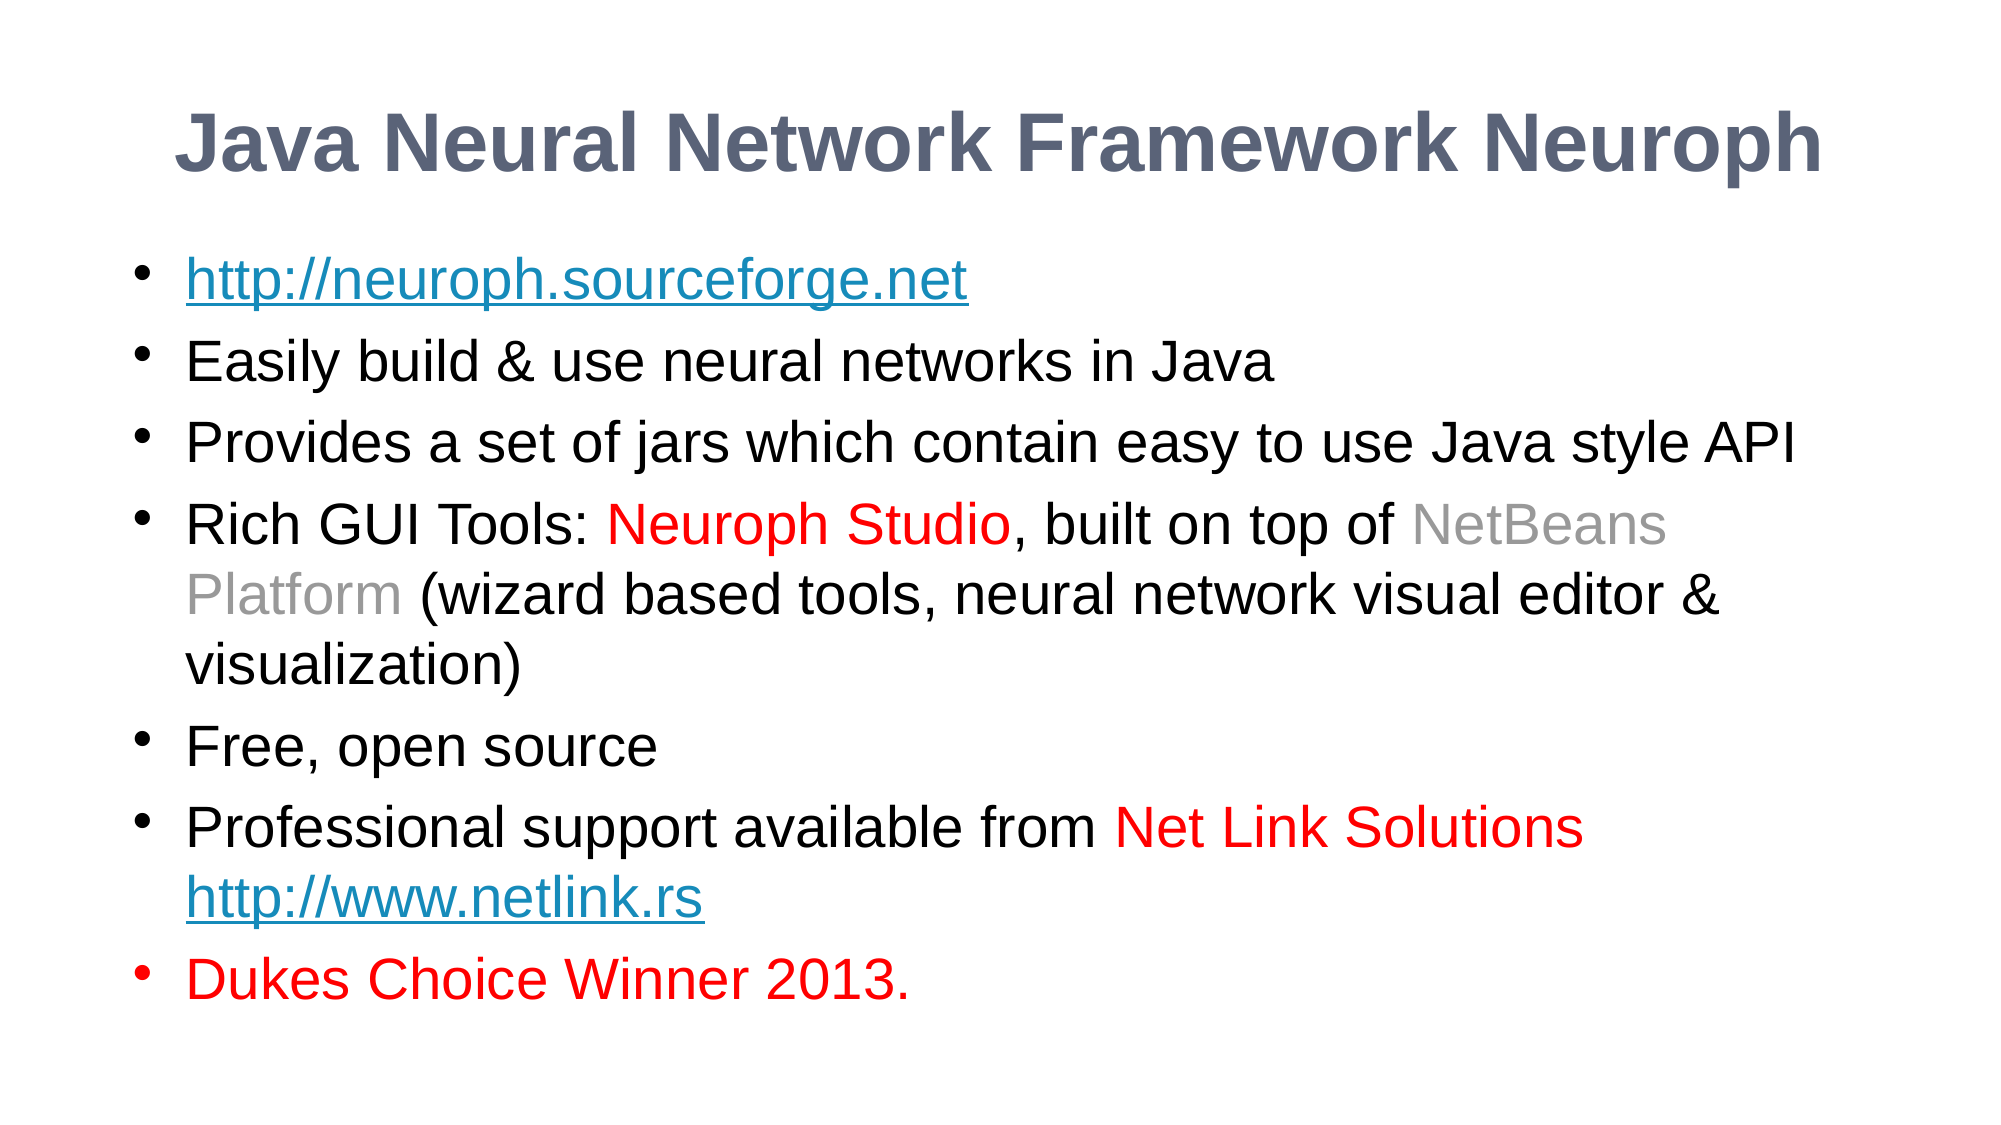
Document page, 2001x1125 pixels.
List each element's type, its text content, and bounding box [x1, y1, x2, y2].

list http://neuroph.sourceforge.net Easily build & use neural networks in Java Provides a set of jars which contain easy to use Java style API Rich GUI Tools: Neuroph Studio, built on top of NetBeans Platform (wizard based tools, neural network visual editor & visualization) Free, open source Professional support available from Net Link Solutions http://www.netlink.rs Dukes Choice Winner 2013. [99, 233, 1860, 1050]
title Java Neural Network Framework Neuroph [99, 44, 1900, 233]
